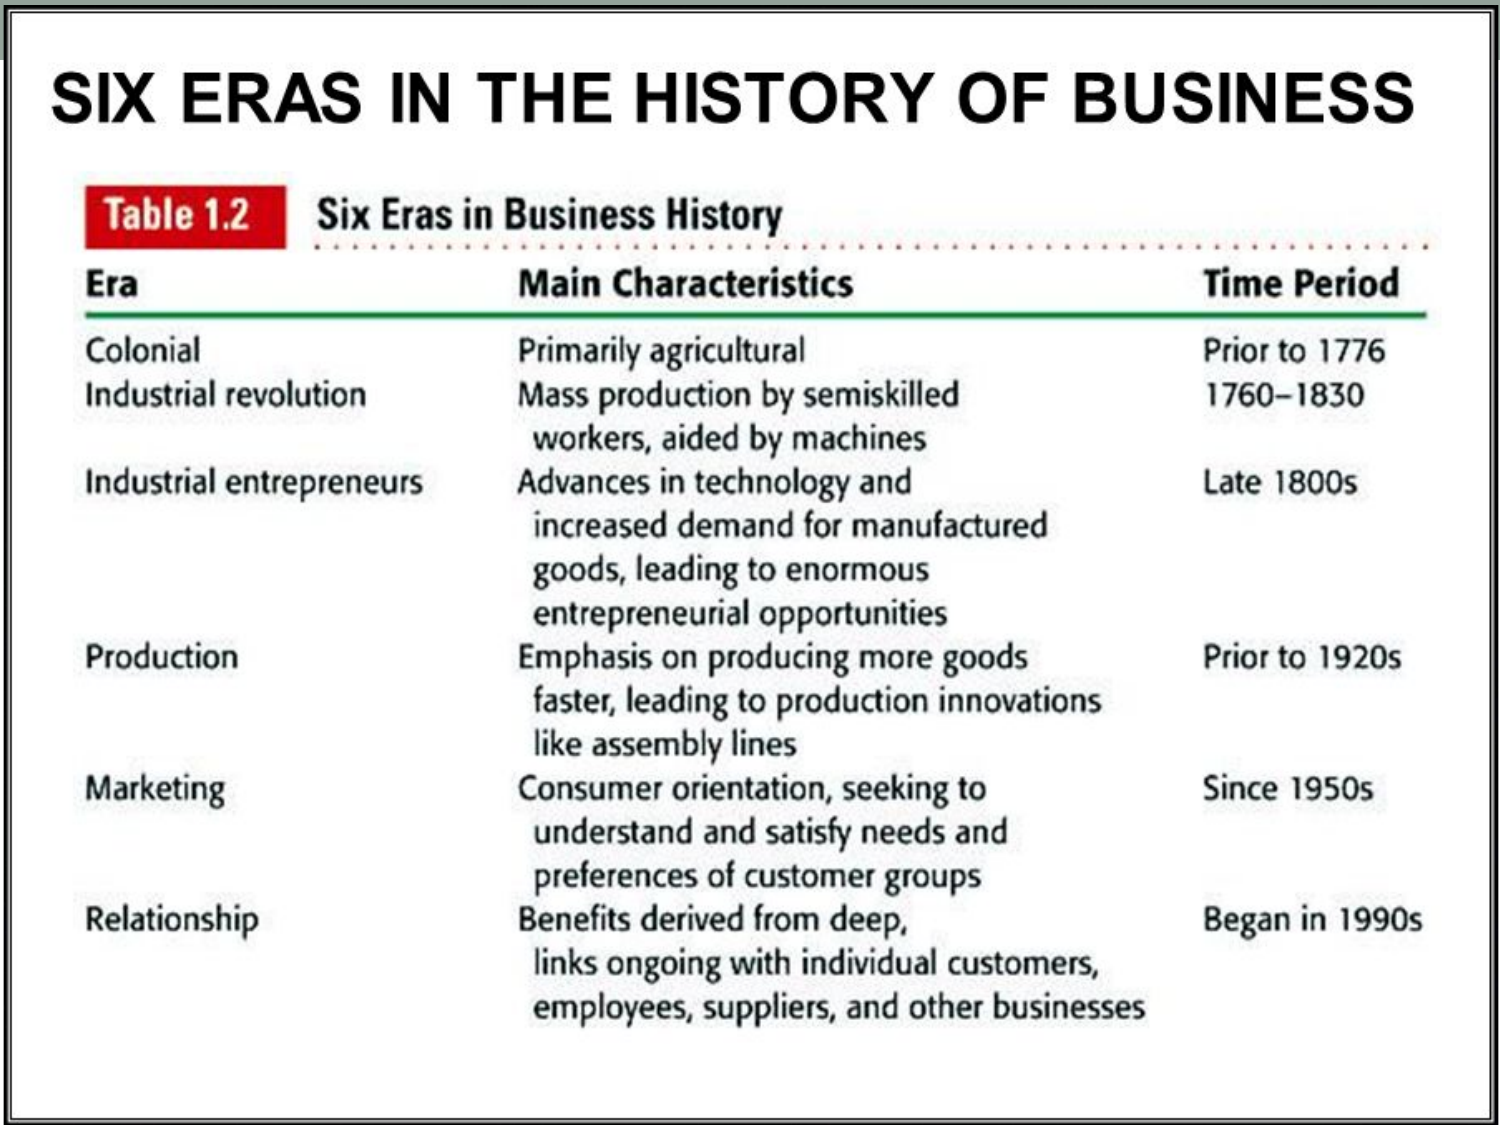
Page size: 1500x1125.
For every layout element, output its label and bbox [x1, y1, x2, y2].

list [3, 5, 1499, 1125]
